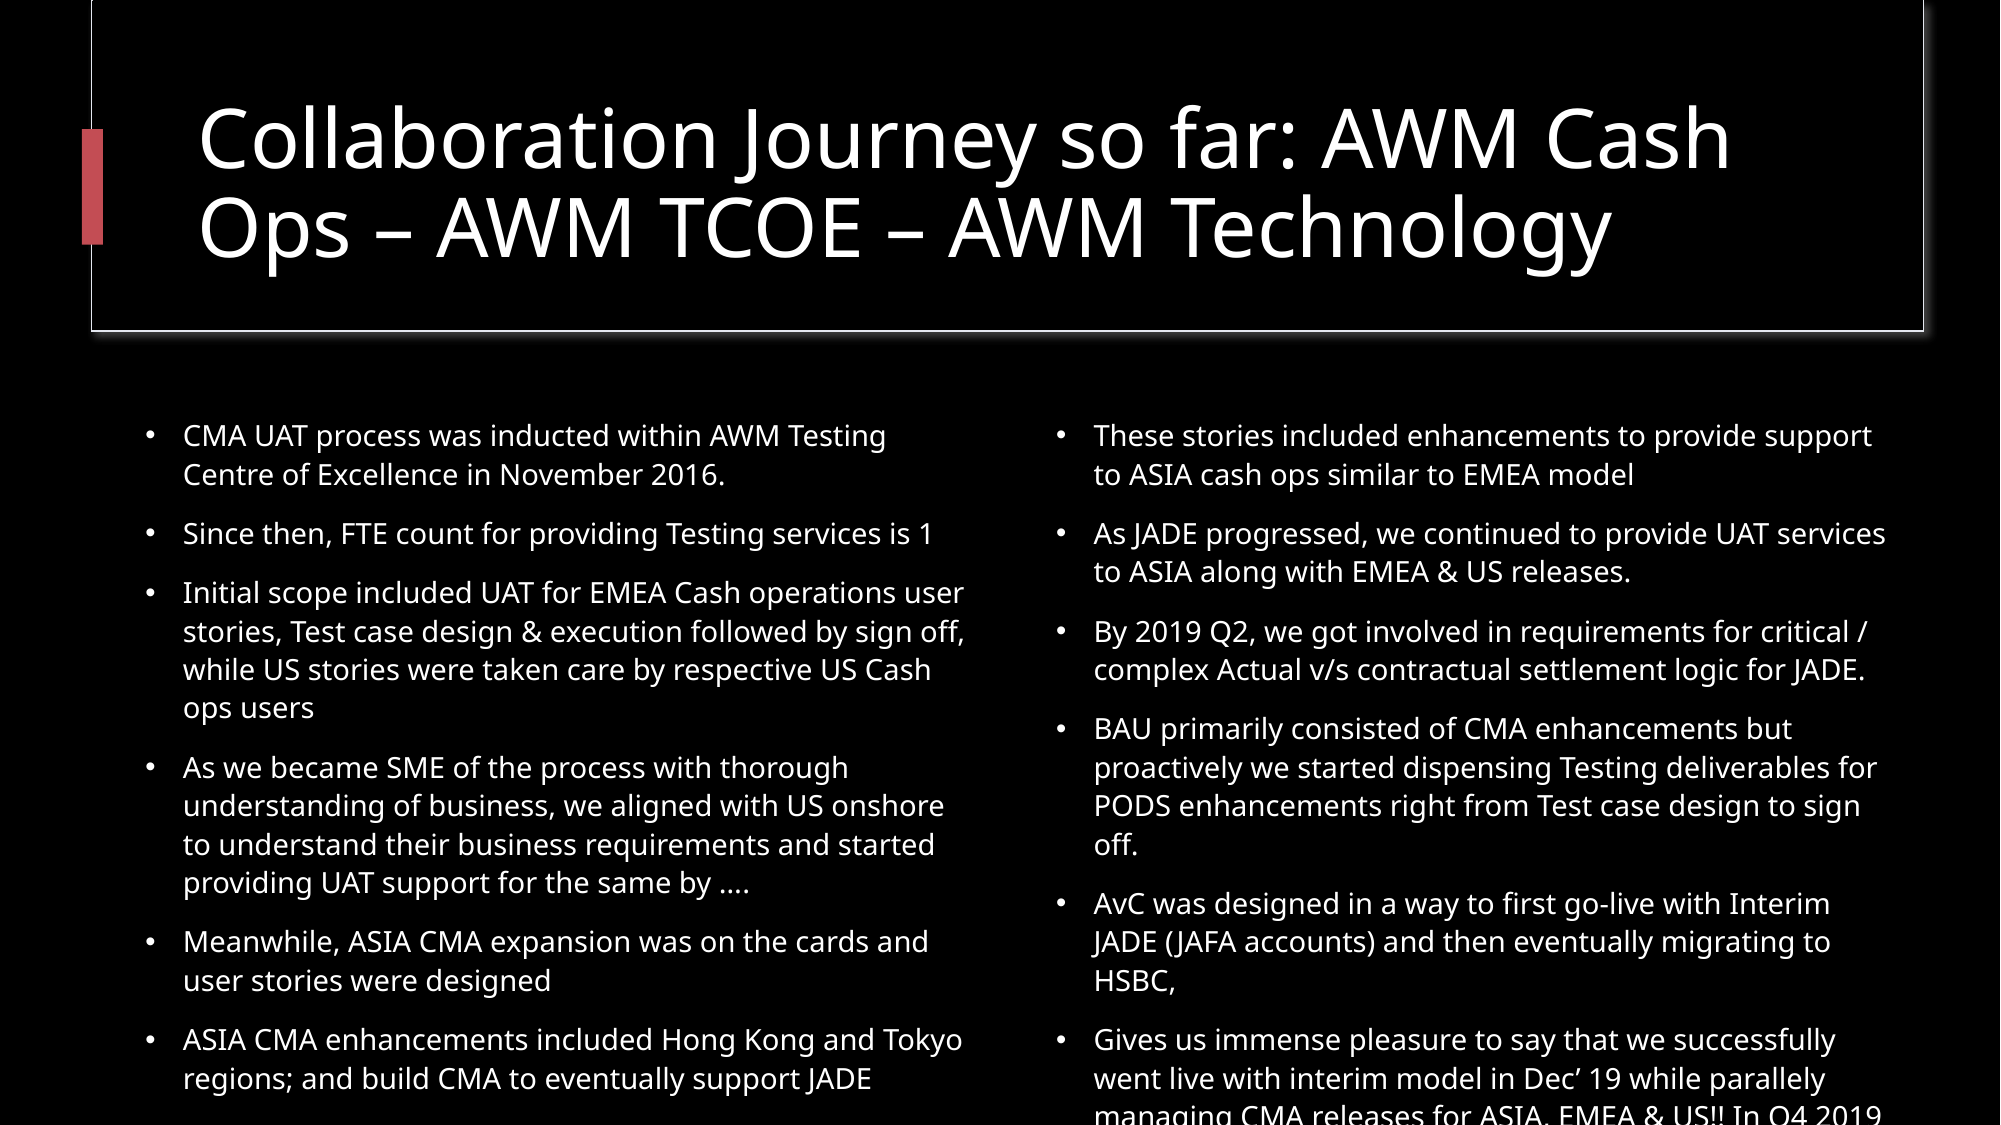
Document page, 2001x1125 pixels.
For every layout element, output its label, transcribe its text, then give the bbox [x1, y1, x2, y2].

title Collaboration Journey so far: AWM Cash Ops – AWM TCOE – AWM Technology [183, 90, 1851, 284]
list These stories included enhancements to provide support to ASIA cash ops similar to EMEA model As JADE progressed, we continued to provide UAT services to ASIA along with EMEA & US releases. By 2019 Q2, we got involved in requirements for critical / complex Actual v/s contractual settlement logic for JADE. BAU primarily consisted of CMA enhancements but proactively we started dispensing Testing deliverables for PODS enhancements right from Test case design to sign off. AvC was designed in a way to first go-live with Interim JADE (JAFA accounts) and then eventually migrating to HSBC, Gives us immense pleasure to say that we successfully went live with interim model in Dec’ 19 while parallely managing CMA releases for ASIA, EMEA & US!! In Q4 2019 alone, we delivered…. [1041, 406, 1904, 1013]
list CMA UAT process was inducted within AWM Testing Centre of Excellence in November 2016. Since then, FTE count for providing Testing services is 1 Initial scope included UAT for EMEA Cash operations user stories, Test case design & execution followed by sign off, while US stories were taken care by respective US Cash ops users As we became SME of the process with thorough understanding of business, we aligned with US onshore to understand their business requirements and started providing UAT support for the same by …. Meanwhile, ASIA CMA expansion was on the cards and user stories were designed ASIA CMA enhancements included Hong Kong and Tokyo regions; and build CMA to eventually support JADE [130, 406, 993, 1094]
